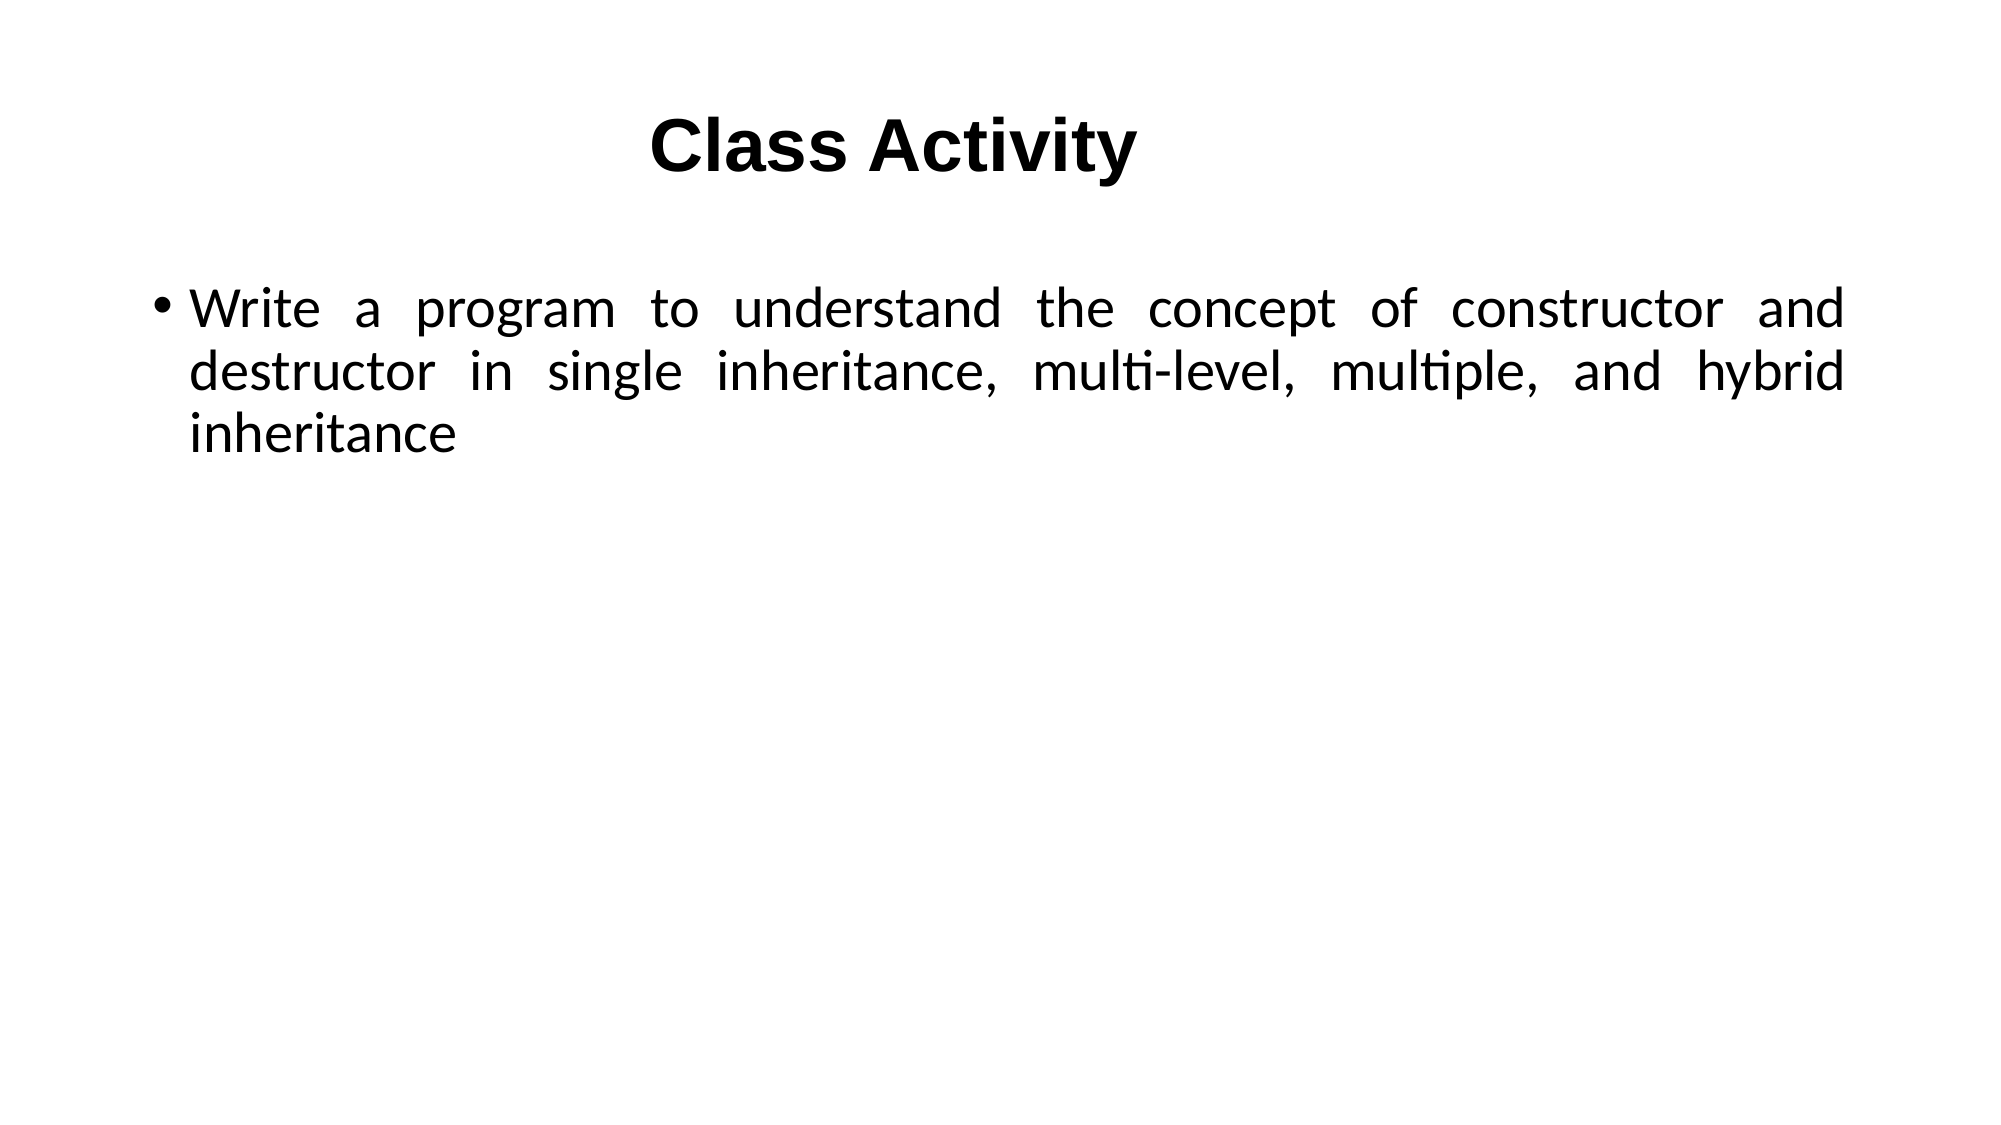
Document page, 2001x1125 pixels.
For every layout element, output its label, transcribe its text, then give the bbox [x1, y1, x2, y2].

list Write a program to understand the concept of constructor and destructor in single inheritance, multi-level, multiple, and hybrid inheritance [137, 178, 1863, 1014]
text_box Class Activity [634, 44, 1154, 178]
